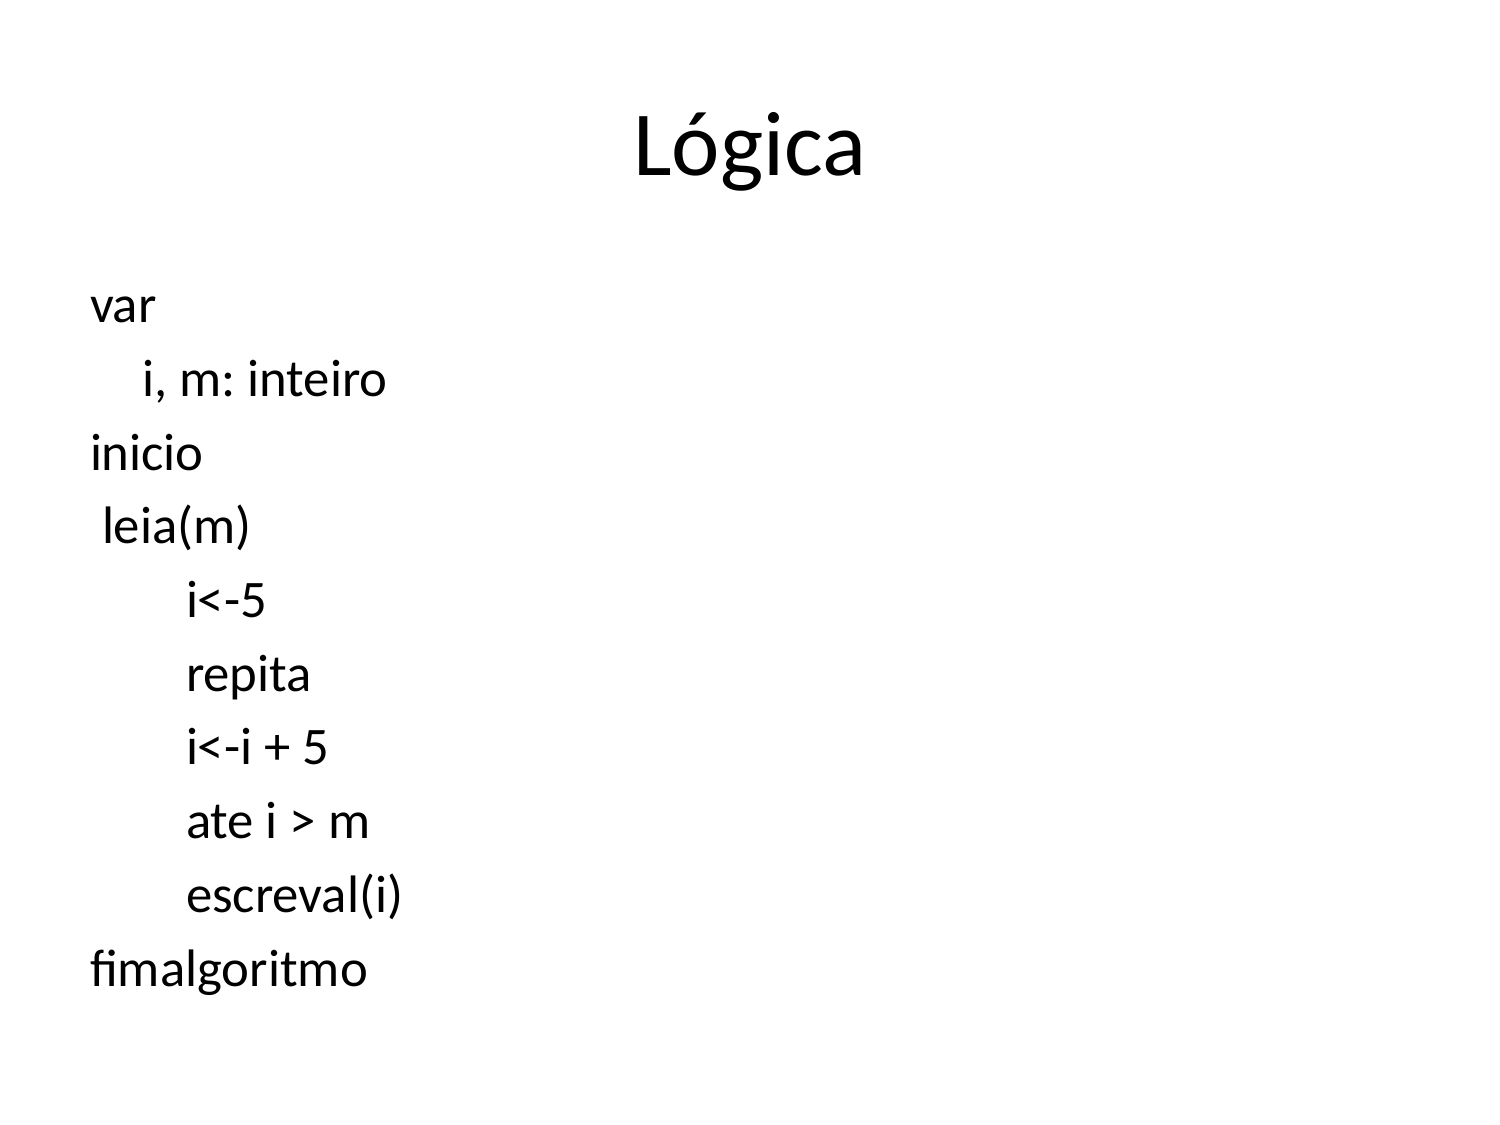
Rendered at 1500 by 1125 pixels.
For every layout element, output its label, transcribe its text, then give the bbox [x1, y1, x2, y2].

list var i, m: inteiro inicio leia(m) i<-5 repita i<-i + 5 ate i > m escreval(i) fimalgoritmo [75, 262, 1425, 1005]
title Lógica [75, 45, 1425, 233]
